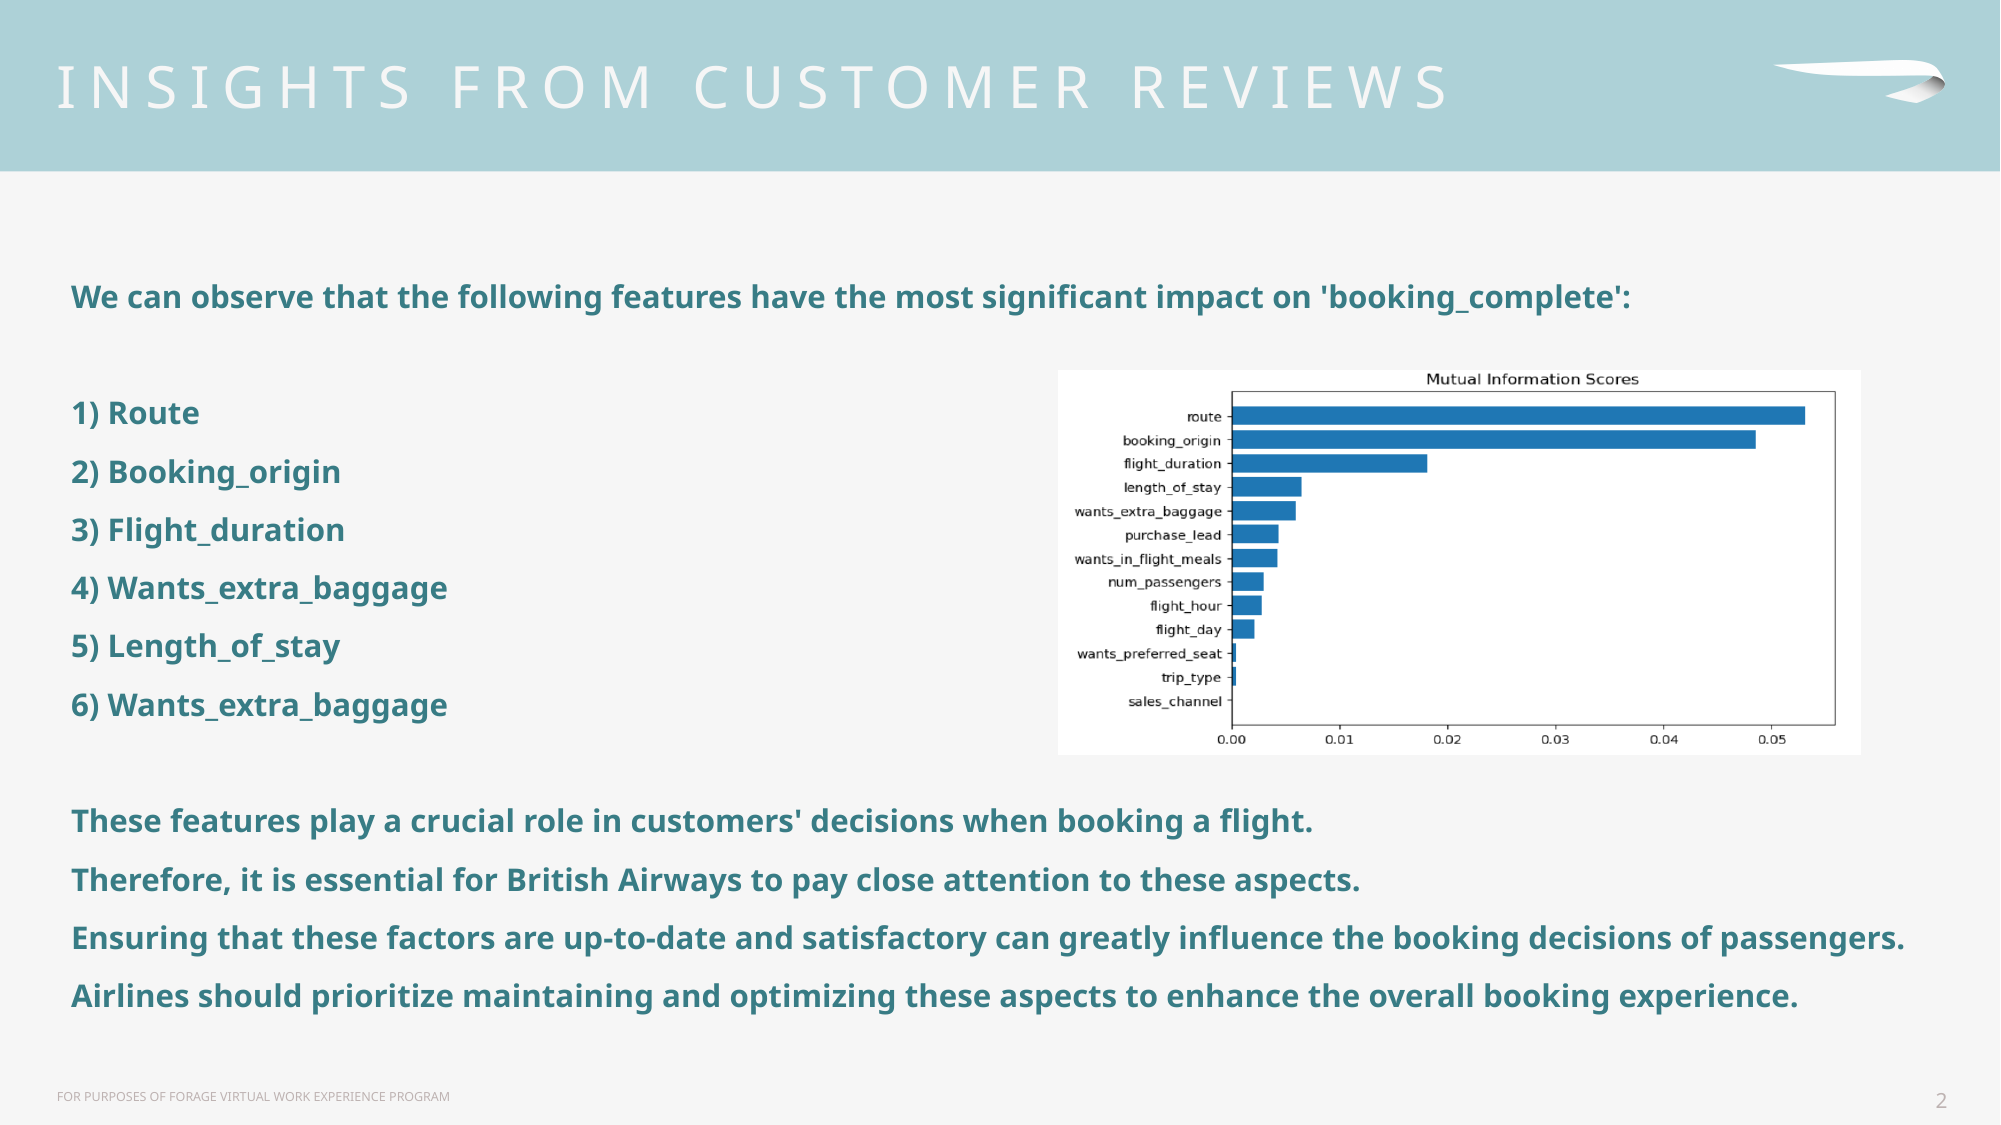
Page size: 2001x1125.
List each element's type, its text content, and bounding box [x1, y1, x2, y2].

list We can observe that the following features have the most significant impact on 'booking_complete': 1) Route 2) Booking_origin 3) Flight_duration 4) Wants_extra_baggage 5) Length_of_stay 6) Wants_extra_baggage These features play a crucial role in customers' decisions when booking a flight. Therefore, it is essential for British Airways to pay close attention to these aspects. Ensuring that these factors are up-to-date and satisfactory can greatly influence the booking decisions of passengers. Airlines should prioritize maintaining and optimizing these aspects to enhance the overall booking experience. [56, 211, 2000, 1125]
picture [1773, 60, 1945, 103]
picture [1058, 370, 1861, 755]
title INSIGHTS FROM CUSTOMER REVIEWS [56, 53, 1500, 126]
